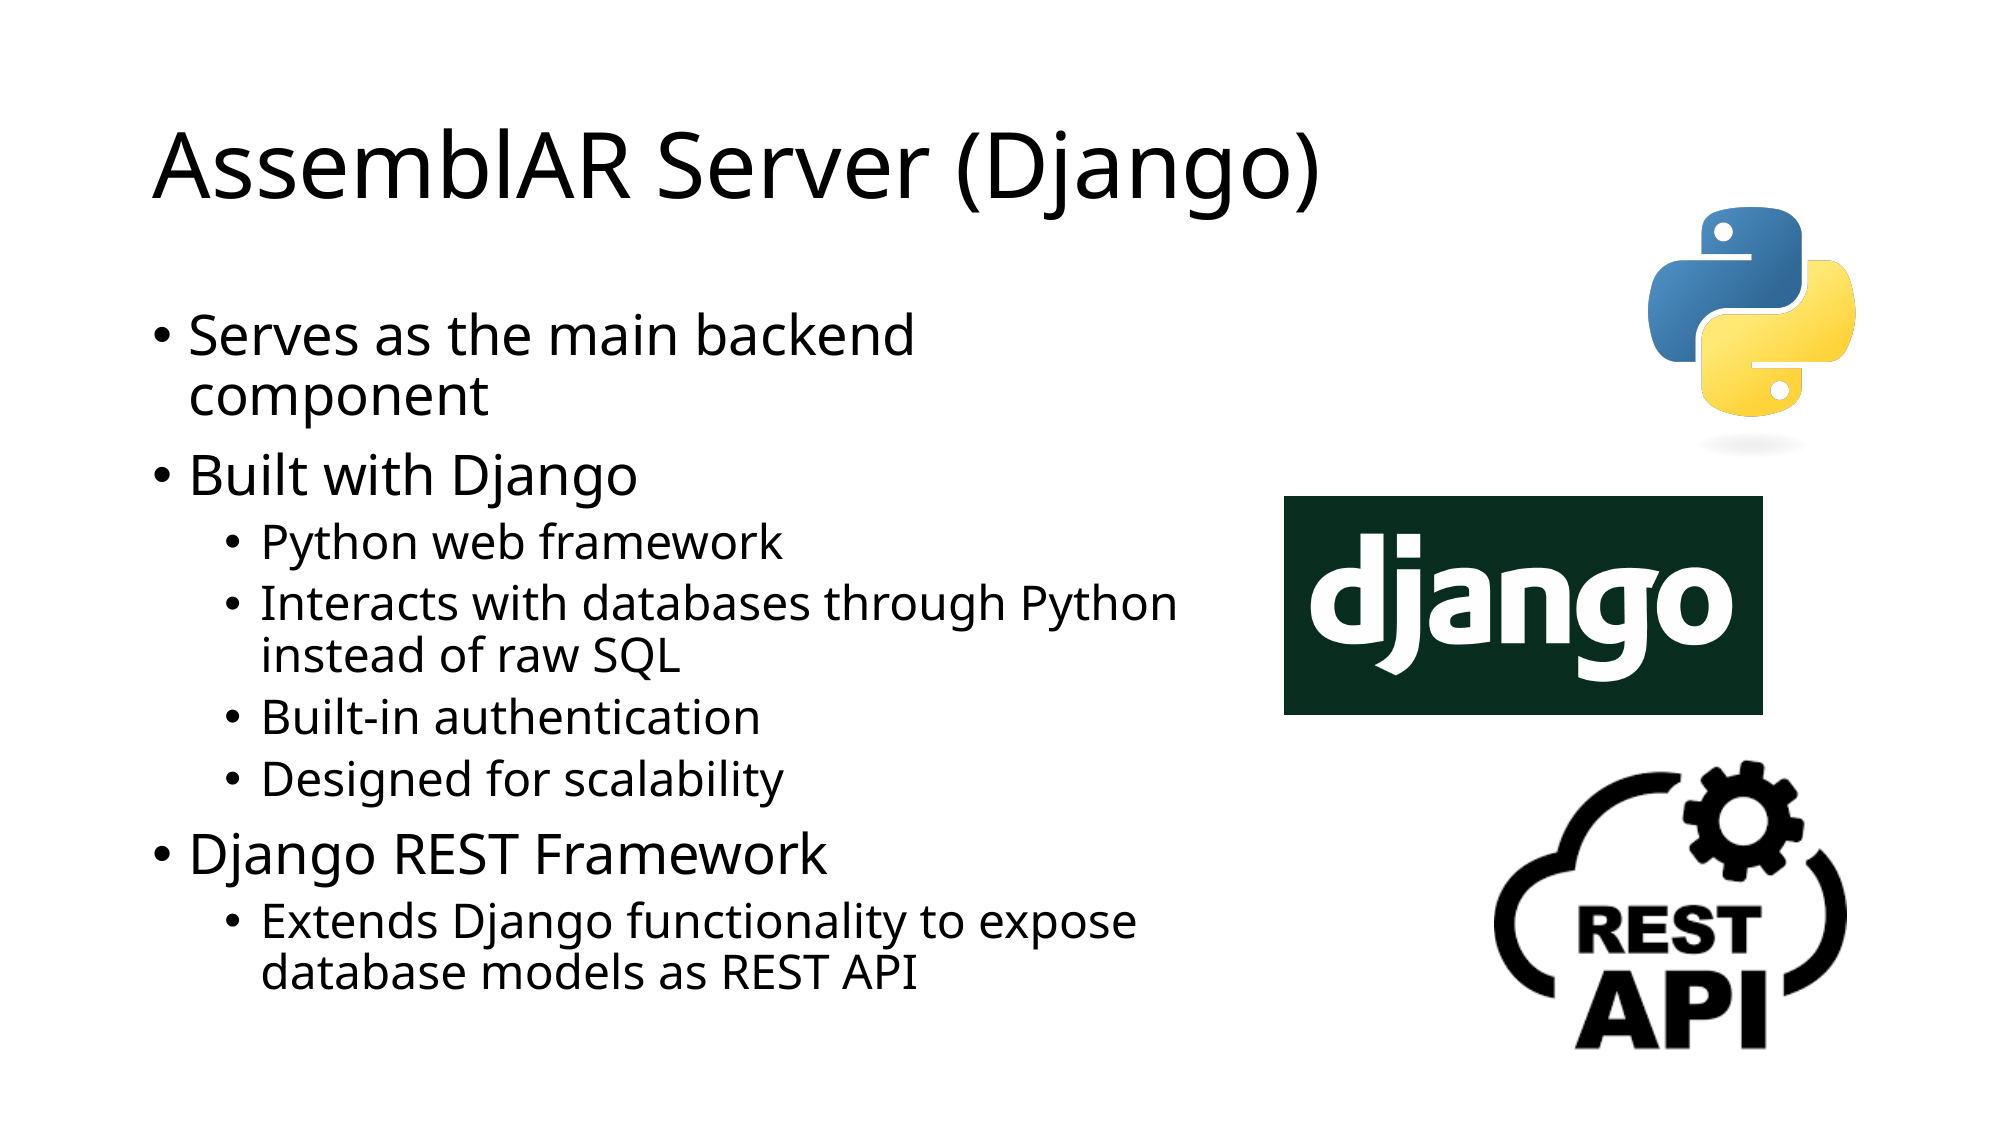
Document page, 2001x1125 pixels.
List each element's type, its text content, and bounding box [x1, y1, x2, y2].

title AssemblAR Server (Django) [137, 59, 1863, 278]
picture [1283, 496, 1763, 715]
list Serves as the main backend component Built with Django Python web framework Interacts with databases through Python instead of raw SQL Built-in authentication Designed for scalability Django REST Framework Extends Django functionality to expose database models as REST API [137, 299, 1209, 1014]
picture [1493, 728, 1847, 1081]
picture [1647, 207, 1878, 459]
